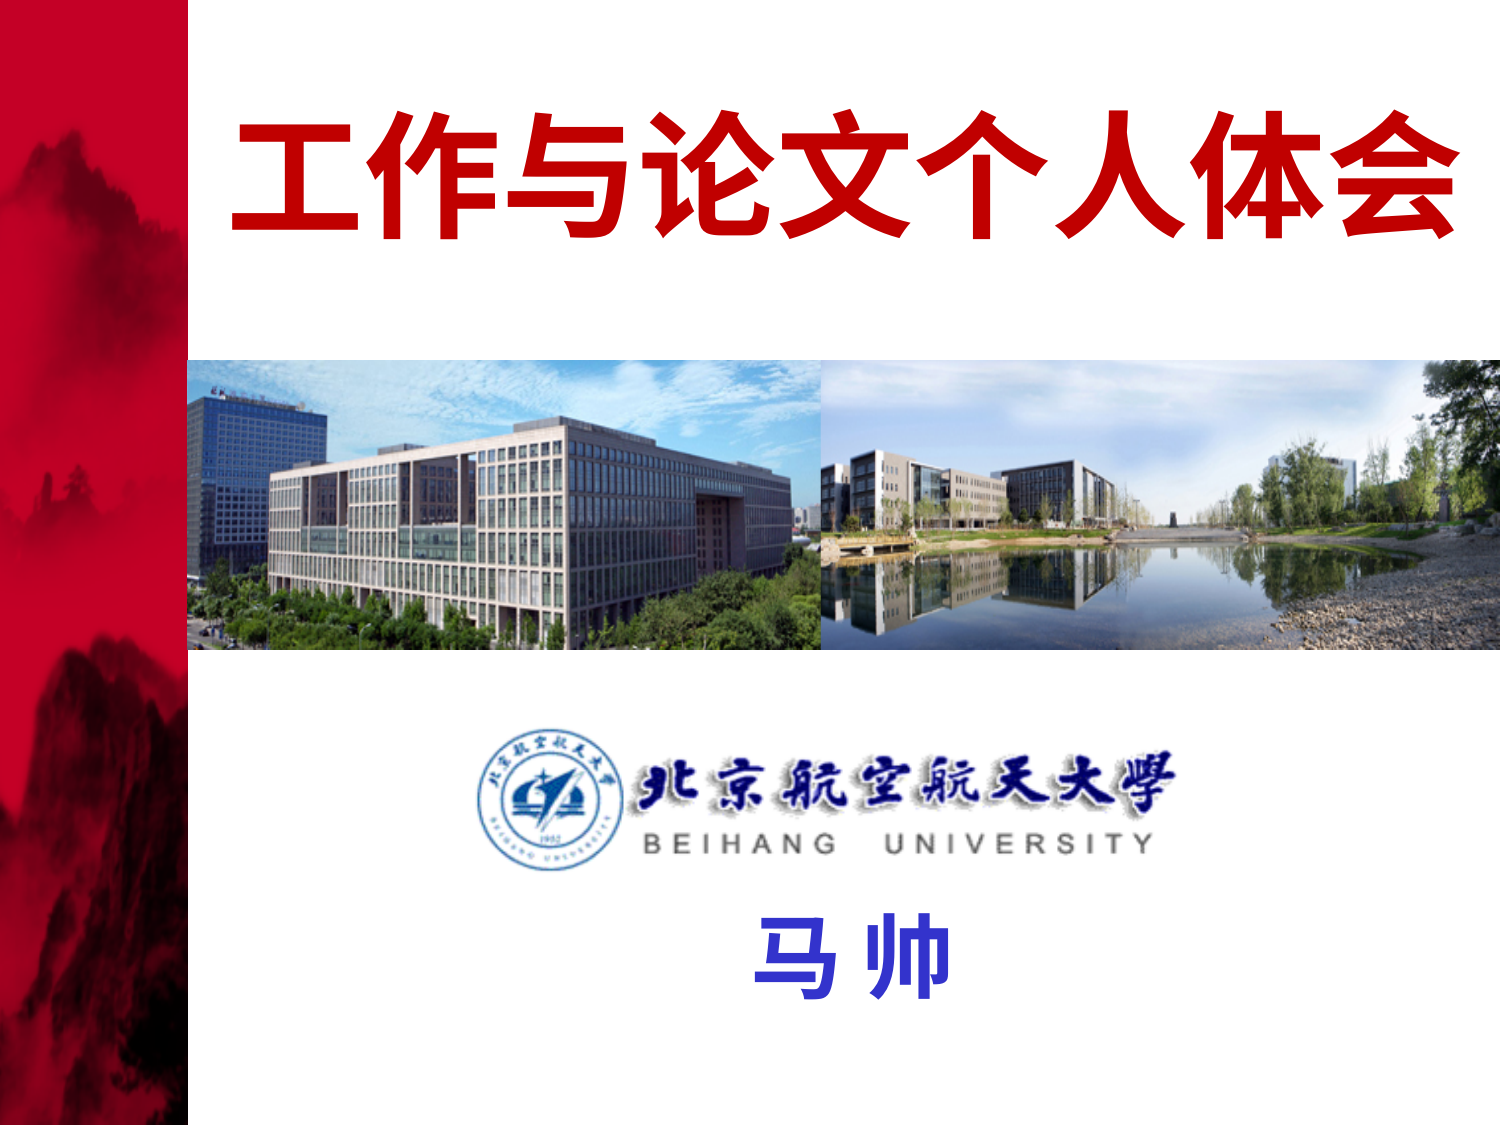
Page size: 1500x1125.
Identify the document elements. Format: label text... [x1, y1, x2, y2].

picture [0, 0, 1500, 1125]
picture [474, 724, 1202, 876]
text_box 马 帅 [275, 837, 1450, 1063]
title 工作与论文个人体会 [187, 49, 1488, 288]
